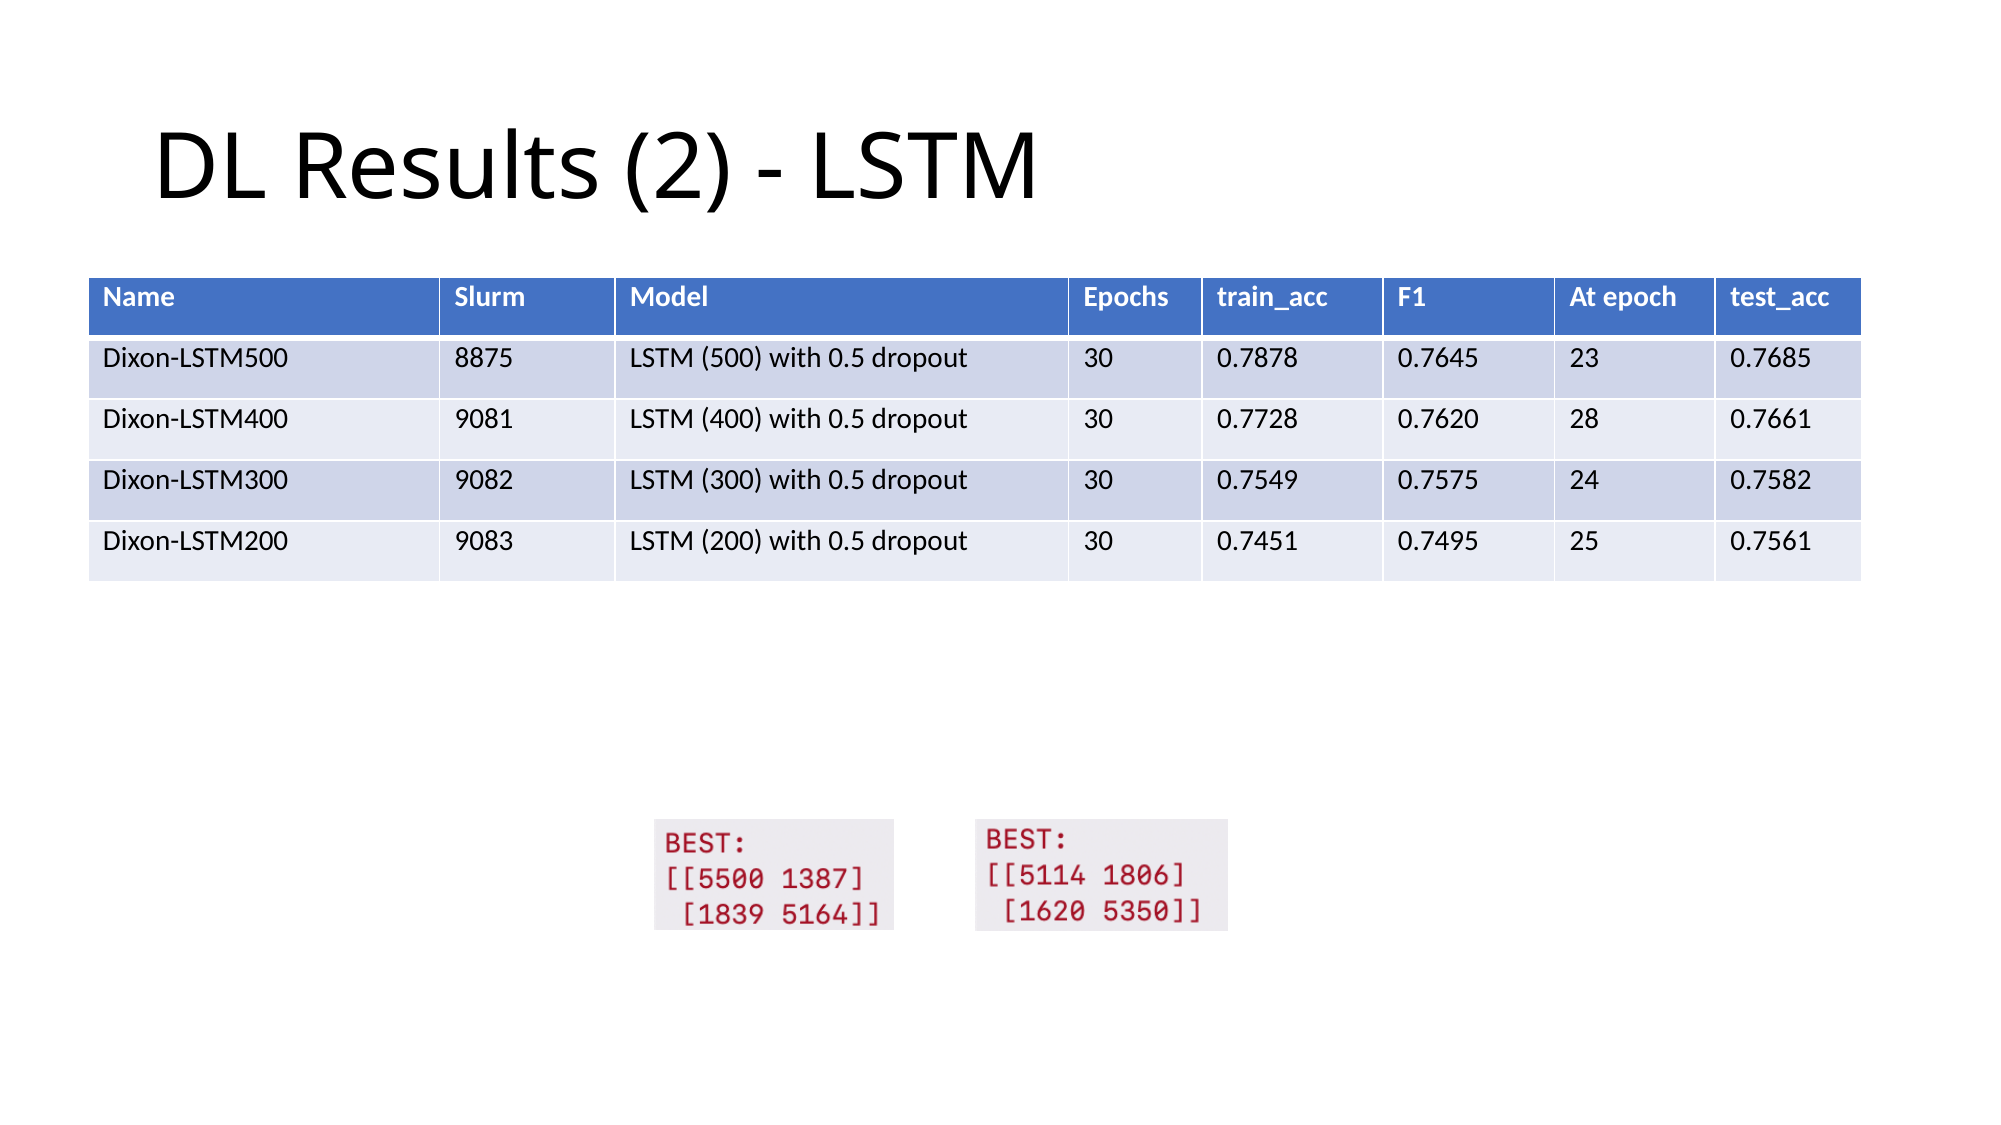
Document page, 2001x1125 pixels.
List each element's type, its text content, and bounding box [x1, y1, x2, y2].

table_cell LSTM (300) with 0.5 dropout [616, 461, 1068, 520]
table_header train_acc [1203, 278, 1382, 335]
table_cell 0.7620 [1384, 400, 1554, 459]
table_cell 30 [1069, 400, 1201, 459]
table_cell 30 [1069, 461, 1201, 520]
table_header test_acc [1716, 278, 1861, 335]
picture [654, 819, 894, 930]
table_cell 0.7645 [1384, 341, 1554, 398]
table_cell 0.7549 [1203, 461, 1382, 520]
table_cell LSTM (500) with 0.5 dropout [616, 341, 1068, 398]
table_cell 0.7451 [1203, 522, 1382, 581]
table_cell 0.7728 [1203, 400, 1382, 459]
table_header At epoch [1555, 278, 1714, 335]
table_cell 0.7582 [1716, 461, 1861, 520]
table_cell LSTM (400) with 0.5 dropout [616, 400, 1068, 459]
table_cell 23 [1555, 341, 1714, 398]
table_cell 0.7685 [1716, 341, 1861, 398]
table_cell Dixon-LSTM500 [89, 341, 439, 398]
table_cell 30 [1069, 522, 1201, 581]
table_cell Dixon-LSTM400 [89, 400, 439, 459]
table_cell 8875 [440, 341, 614, 398]
table_header Name [89, 278, 439, 335]
table_cell 30 [1069, 341, 1201, 398]
table_header Model [616, 278, 1068, 335]
table_cell 9083 [440, 522, 614, 581]
title DL Results (2) - LSTM [137, 59, 1863, 276]
table_header Epochs [1069, 278, 1201, 335]
table_cell 0.7561 [1716, 522, 1861, 581]
table_cell 9081 [440, 400, 614, 459]
table_cell LSTM (200) with 0.5 dropout [616, 522, 1068, 581]
table_cell 0.7575 [1384, 461, 1554, 520]
table_cell Dixon-LSTM300 [89, 461, 439, 520]
table_cell Dixon-LSTM200 [89, 522, 439, 581]
table_cell 28 [1555, 400, 1714, 459]
table_cell 24 [1555, 461, 1714, 520]
table_cell 0.7878 [1203, 341, 1382, 398]
table_cell 0.7661 [1716, 400, 1861, 459]
table_cell 25 [1555, 522, 1714, 581]
table_cell 9082 [440, 461, 614, 520]
table_header F1 [1384, 278, 1554, 335]
table_cell 0.7495 [1384, 522, 1554, 581]
table_header Slurm [440, 278, 614, 335]
picture [975, 819, 1228, 931]
